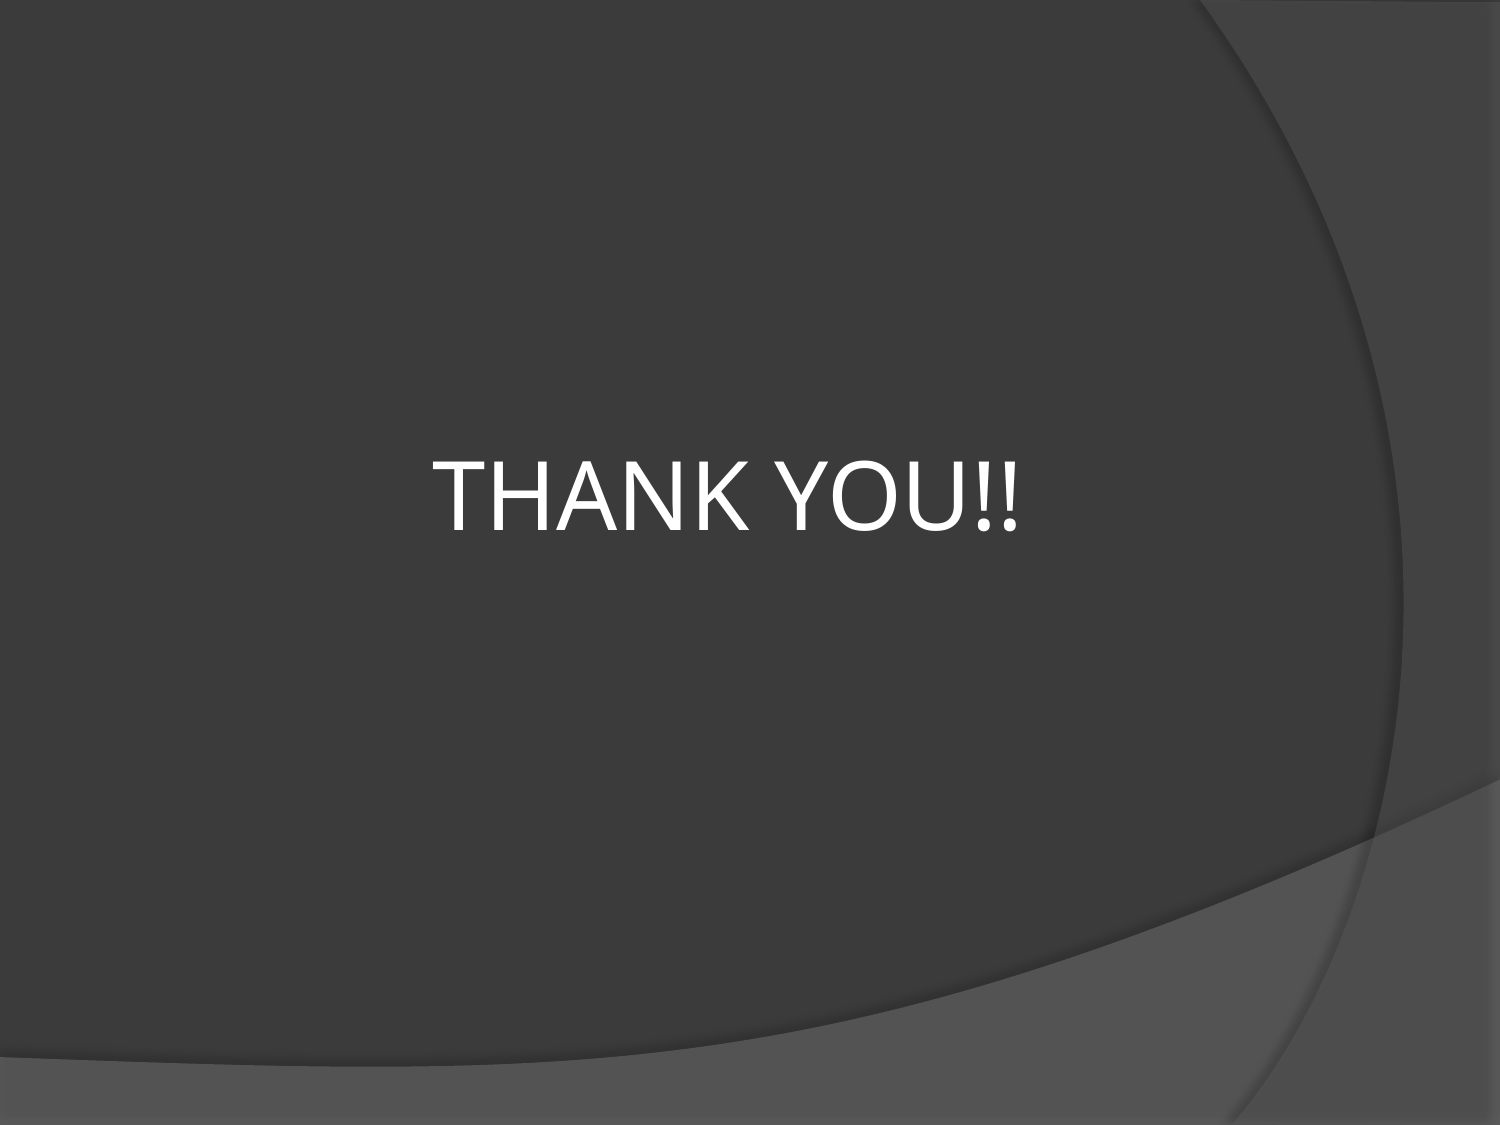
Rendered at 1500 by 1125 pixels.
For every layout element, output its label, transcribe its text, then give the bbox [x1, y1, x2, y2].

title THANK YOU!! [75, 160, 1300, 823]
